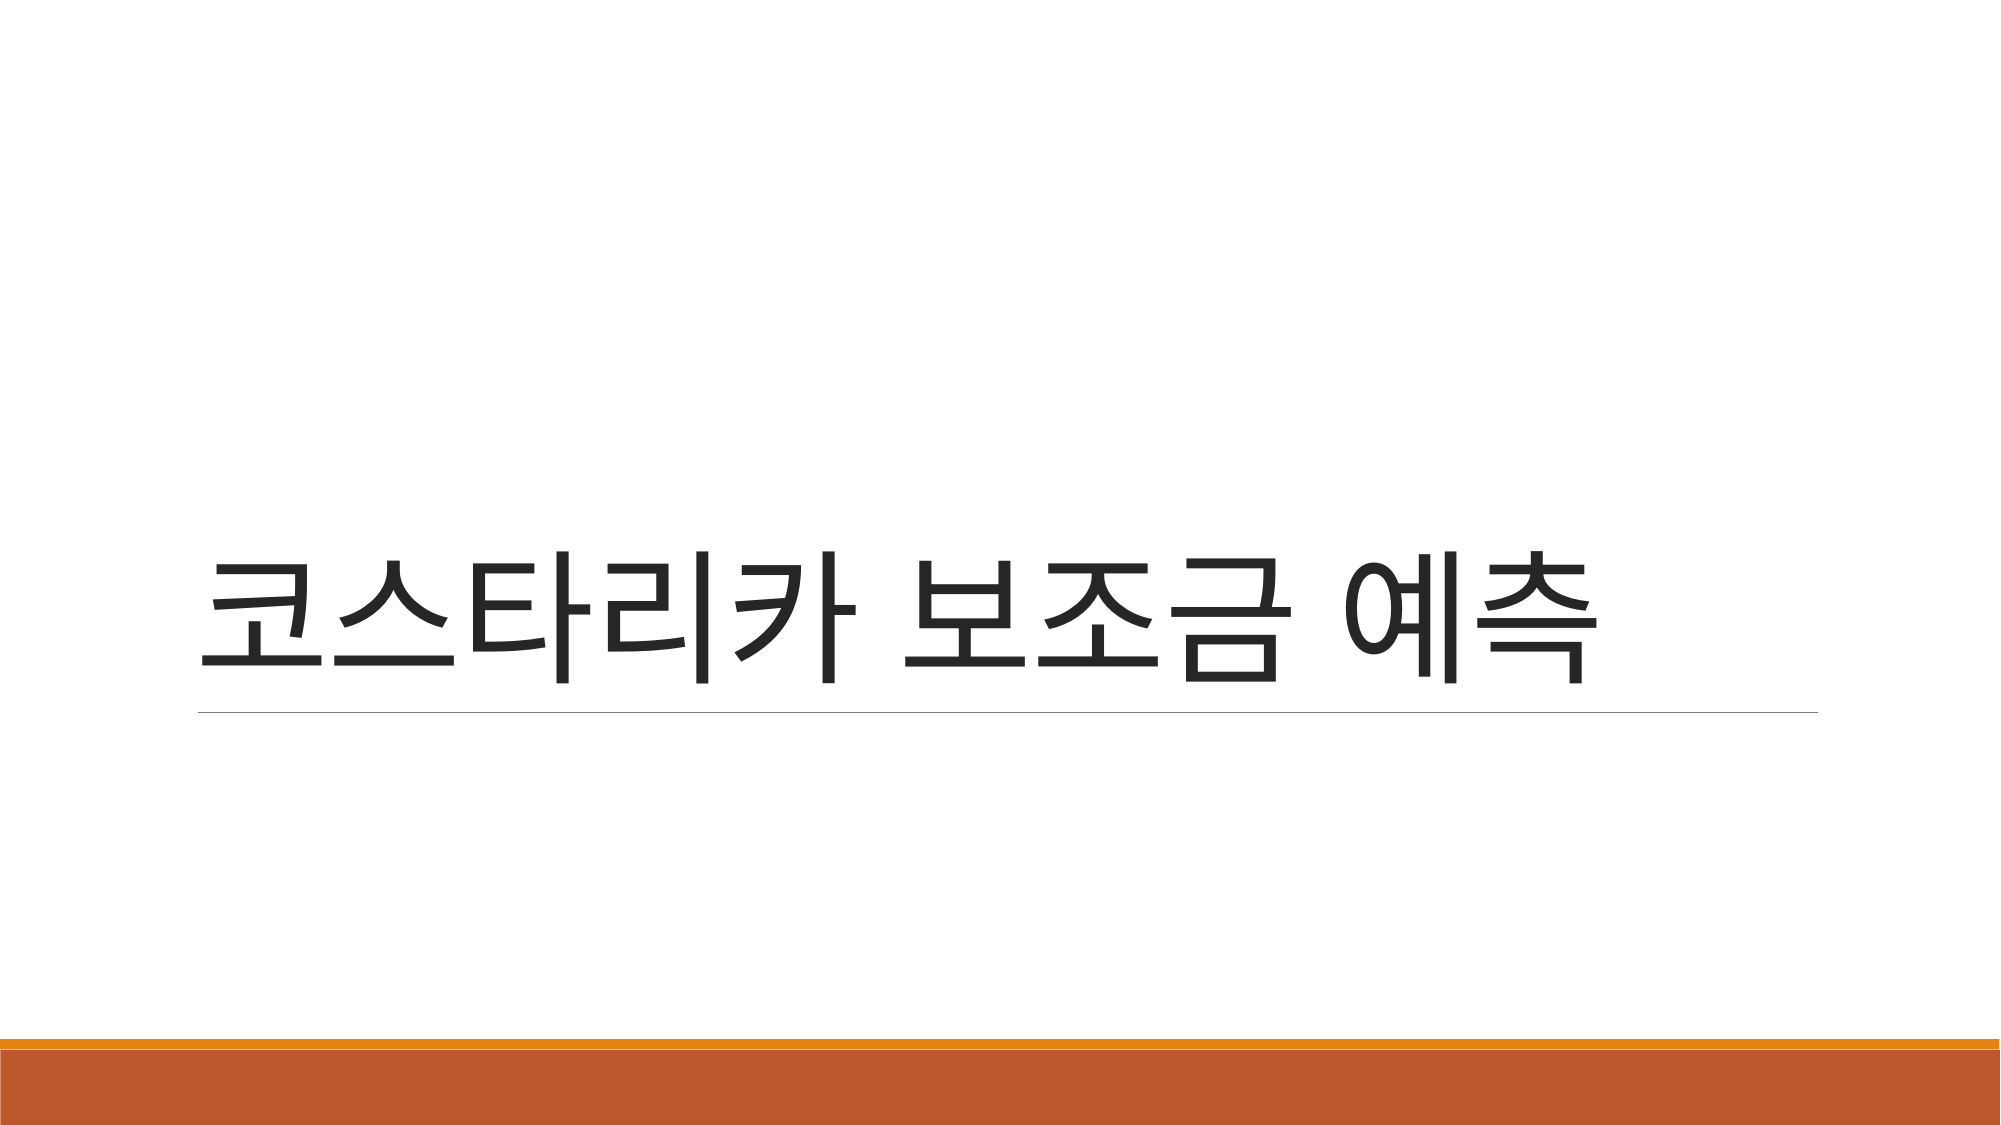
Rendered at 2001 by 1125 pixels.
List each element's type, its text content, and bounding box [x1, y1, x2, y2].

title 코스타리카 보조금 예측 [180, 124, 1830, 710]
